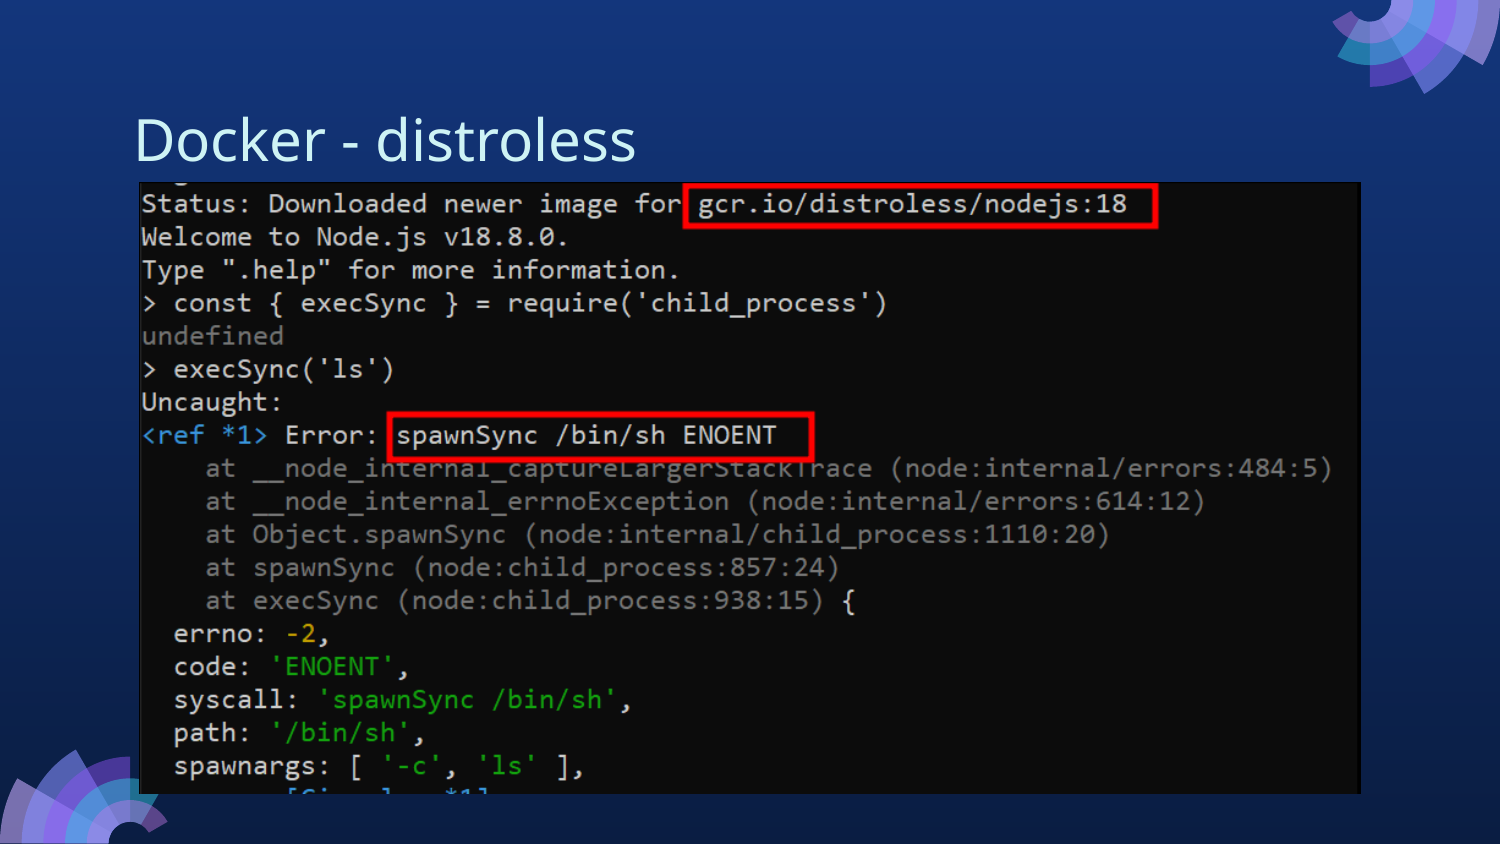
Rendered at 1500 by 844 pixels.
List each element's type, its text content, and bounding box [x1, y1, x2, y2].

picture [139, 182, 1361, 794]
title Docker - distroless [118, 88, 1382, 183]
